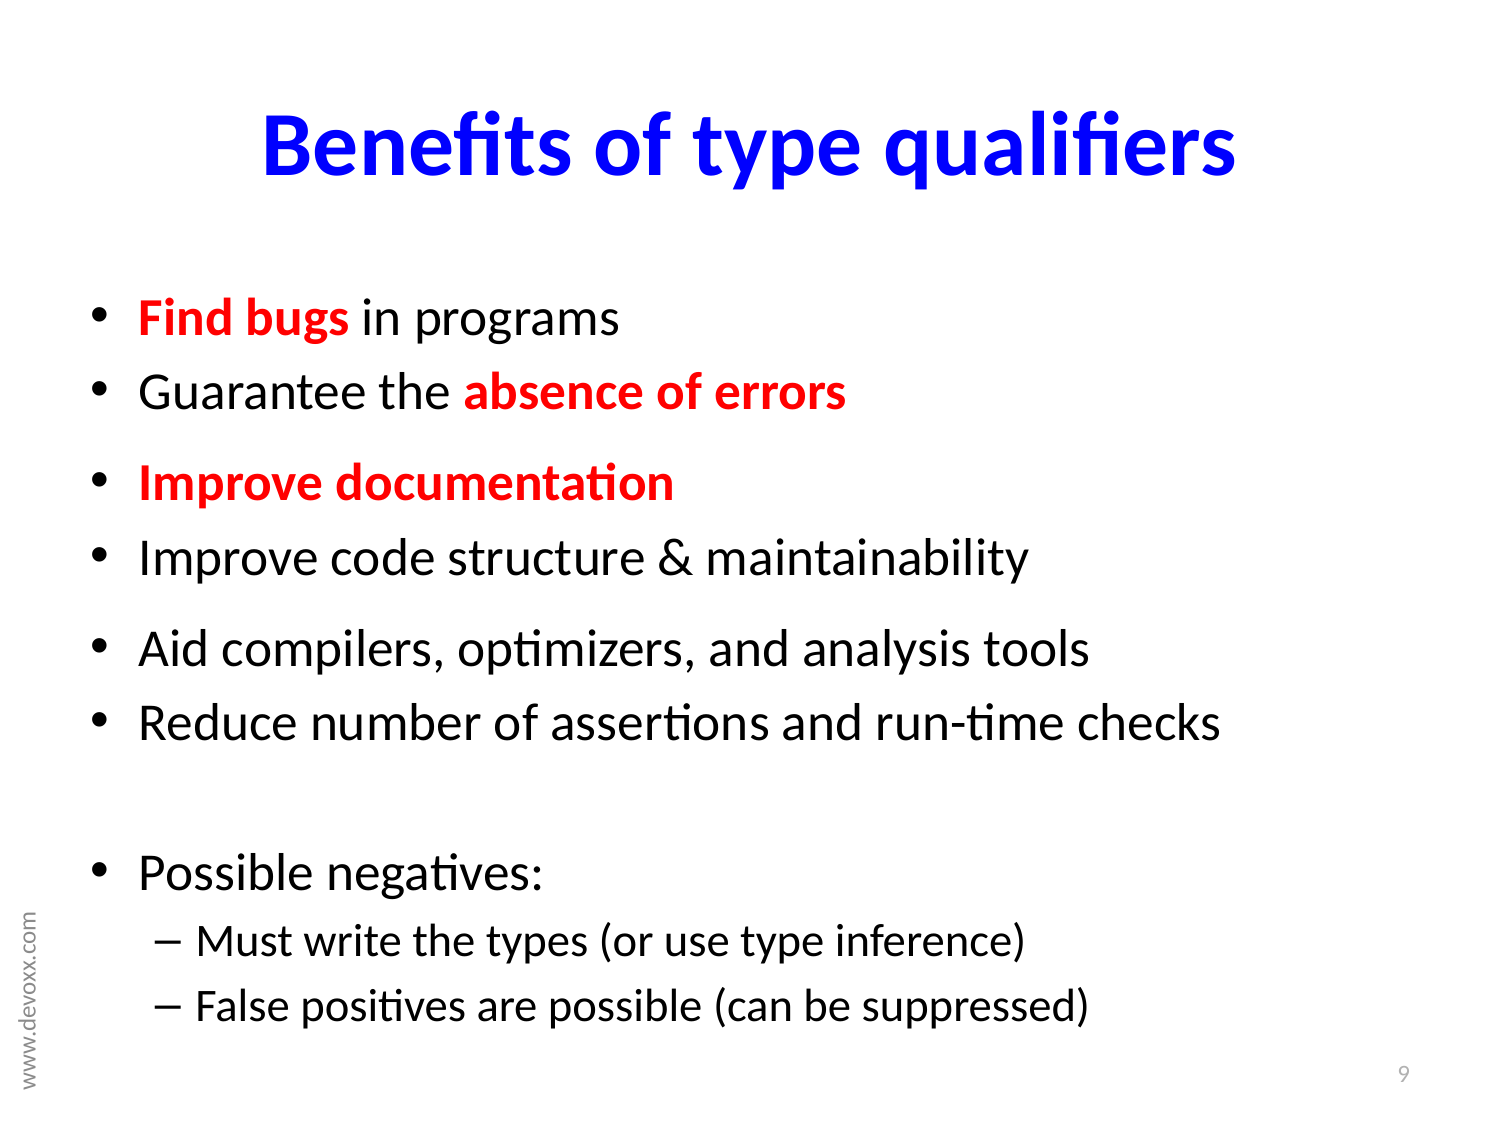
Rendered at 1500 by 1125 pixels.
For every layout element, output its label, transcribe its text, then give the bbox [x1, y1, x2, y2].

title Benefits of type qualifiers [75, 45, 1425, 233]
list Find bugs in programs Guarantee the absence of errors Improve documentation Improve code structure & maintainability Aid compilers, optimizers, and analysis tools Reduce number of assertions and run-time checks Possible negatives: Must write the types (or use type inference) False positives are possible (can be suppressed) [75, 274, 1445, 1043]
slide_number 9 [1074, 1042, 1425, 1103]
